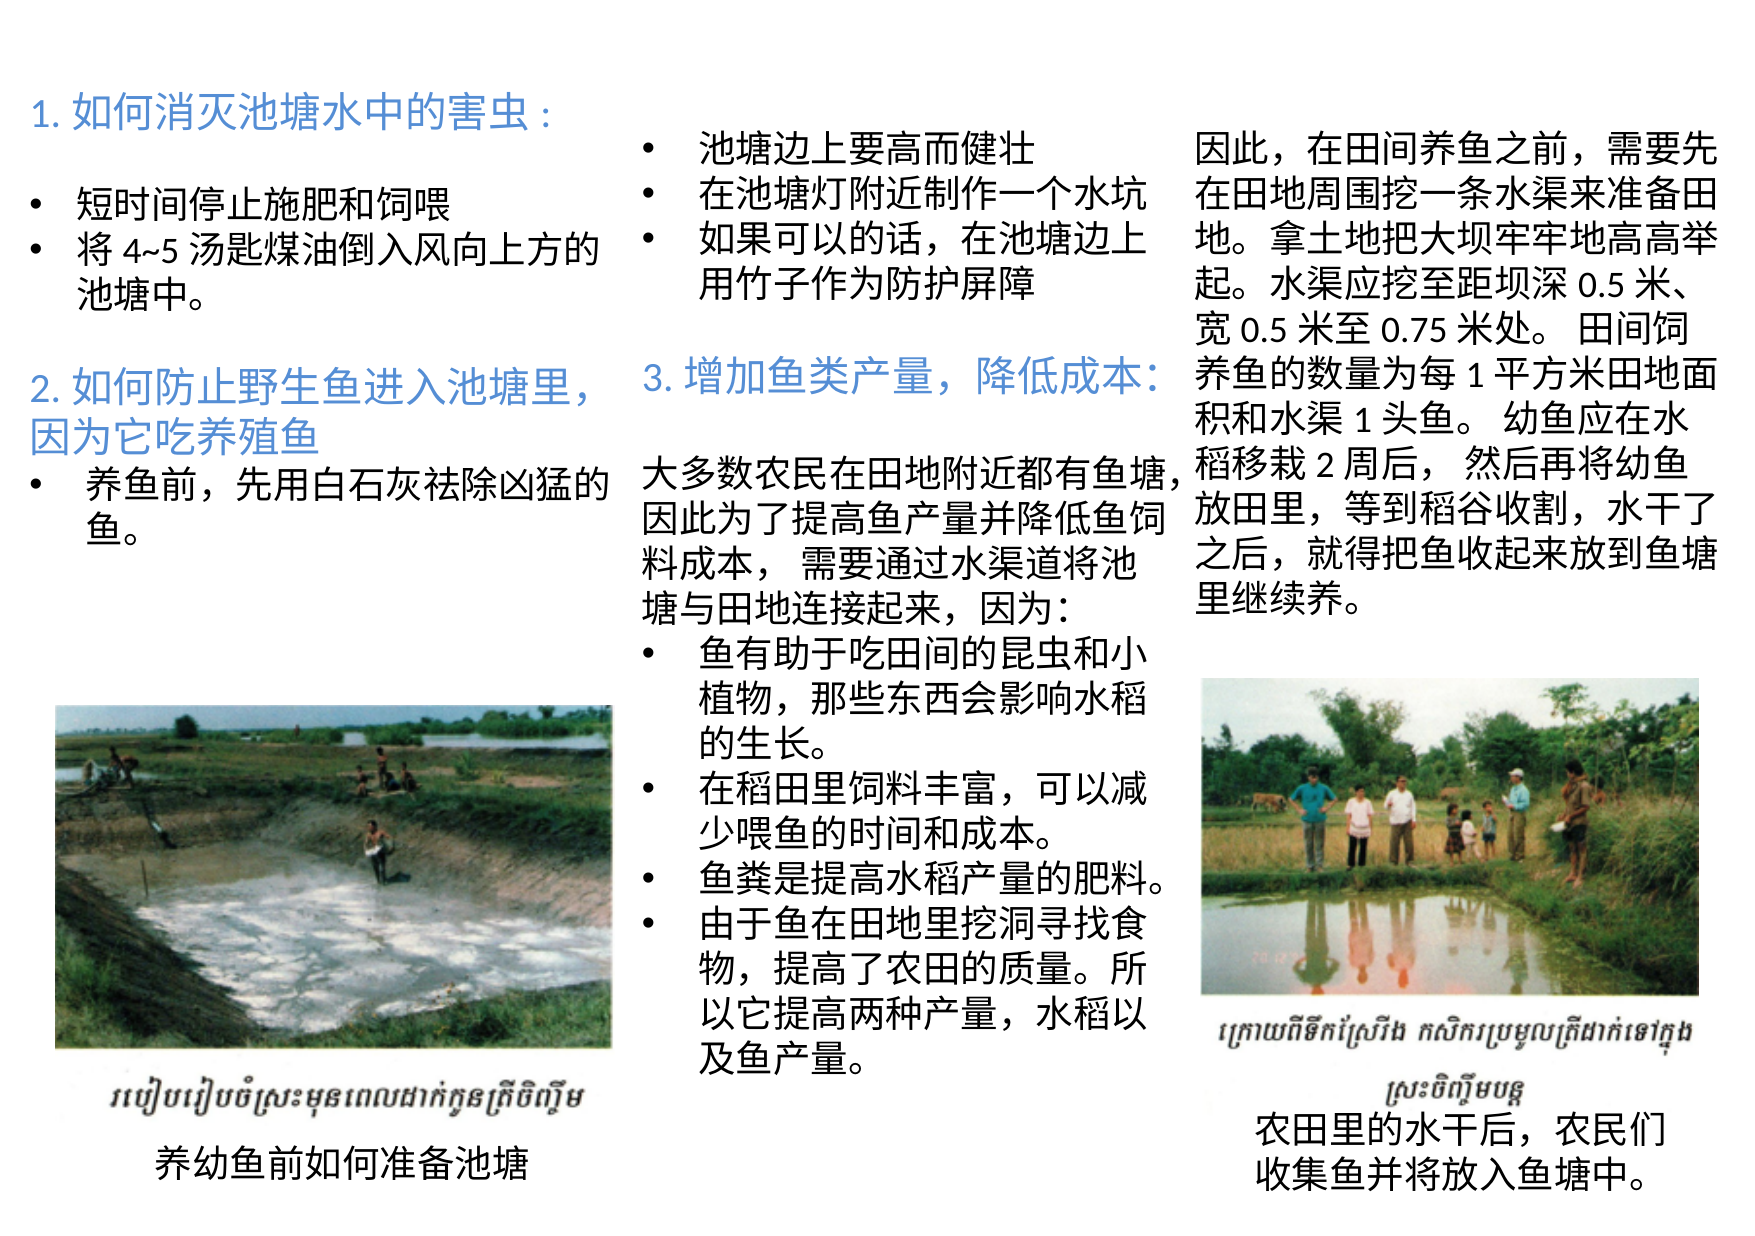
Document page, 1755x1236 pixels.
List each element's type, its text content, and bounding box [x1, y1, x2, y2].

text_box 养幼鱼前如何准备池塘 [140, 1134, 545, 1193]
picture [1200, 677, 1699, 1116]
text_box 因此，在田间养鱼之前，需要先在田地周围挖一条水渠来准备田地。拿土地把大坝牢牢地高高举起。水渠应挖至距坝深0.5米、宽0.5米至0.75米处。 田间饲养鱼的数量为每1平方米田地面积和水渠1头鱼。 幼鱼应在水稻移栽2周后， 然后再将幼鱼放田里，等到稻谷收割，水干了之后，就得把鱼收起来放到鱼塘里继续养。 [1179, 117, 1738, 628]
text_box 池塘边上要高而健壮 在池塘灯附近制作一个水坑 如果可以的话，在池塘边上用竹子作为防护屏障 3.增加鱼类产量，降低成本： 大多数农民在田地附近都有鱼塘，因此为了提高鱼产量并降低鱼饲料成本， 需要通过水渠道将池塘与田地连接起来，因为： 鱼有助于吃田间的昆虫和小植物，那些东西会影响水稻的生长。 在稻田里饲料丰富，可以减少喂鱼的时间和成本。 鱼粪是提高水稻产量的肥料。 由于鱼在田地里挖洞寻找食物，提高了农田的质量。所以它提高两种产量，水稻以及鱼产量。 [627, 117, 1186, 1133]
text_box 农田里的水干后，农民们收集鱼并将放入鱼塘中。 [1239, 1124, 1691, 1204]
picture [55, 704, 615, 1126]
text_box 1.如何消灭池塘水中的害虫: 短时间停止施肥和饲喂 将4~5汤匙煤油倒入风向上方的池塘中。 2.如何防止野生鱼进入池塘里，因为它吃养殖鱼 养鱼前，先用白石灰祛除凶猛的鱼。 [14, 78, 653, 604]
